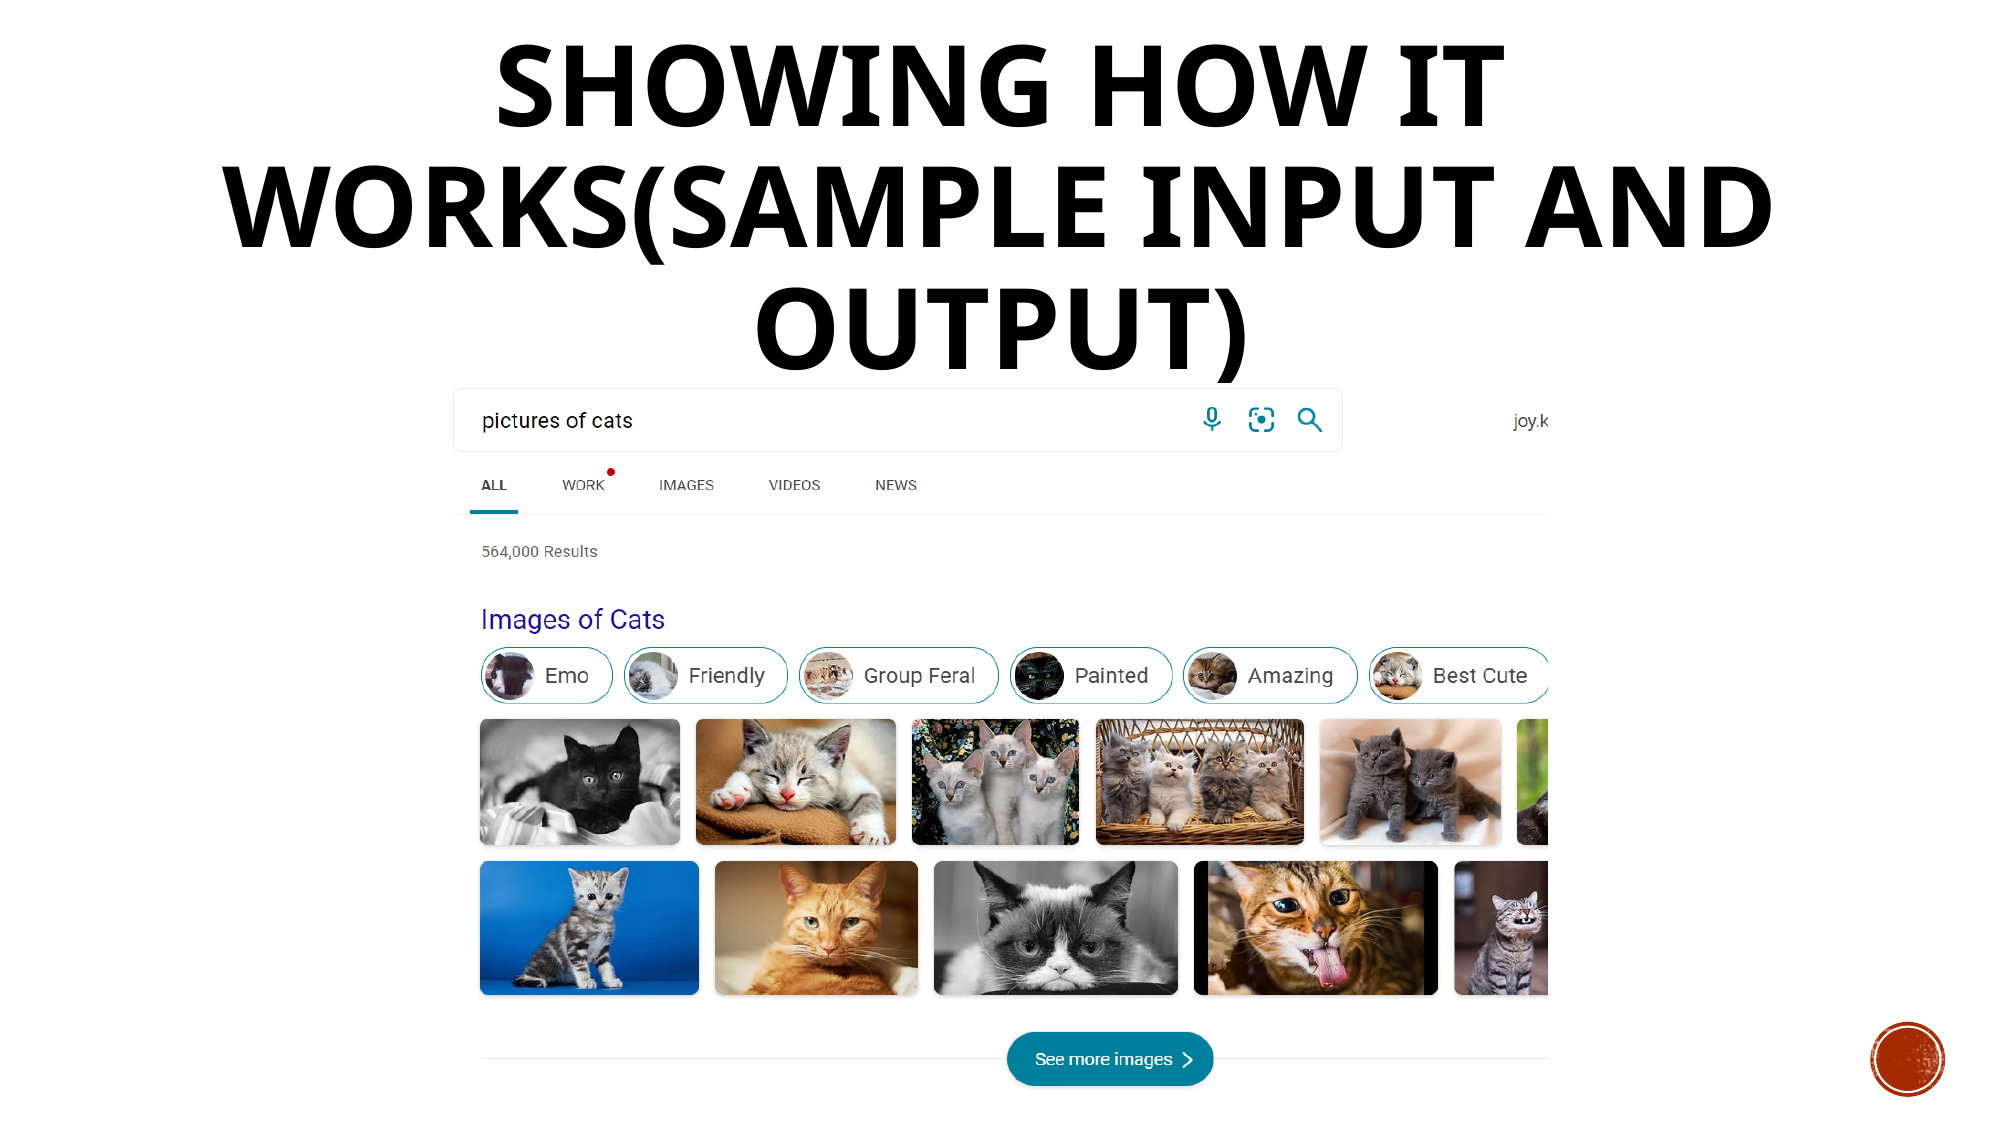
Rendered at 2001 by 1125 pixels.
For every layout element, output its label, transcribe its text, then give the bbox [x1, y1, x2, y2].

title Showing how it works(Sample input and Output) [175, 79, 1826, 344]
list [455, 386, 1545, 1125]
